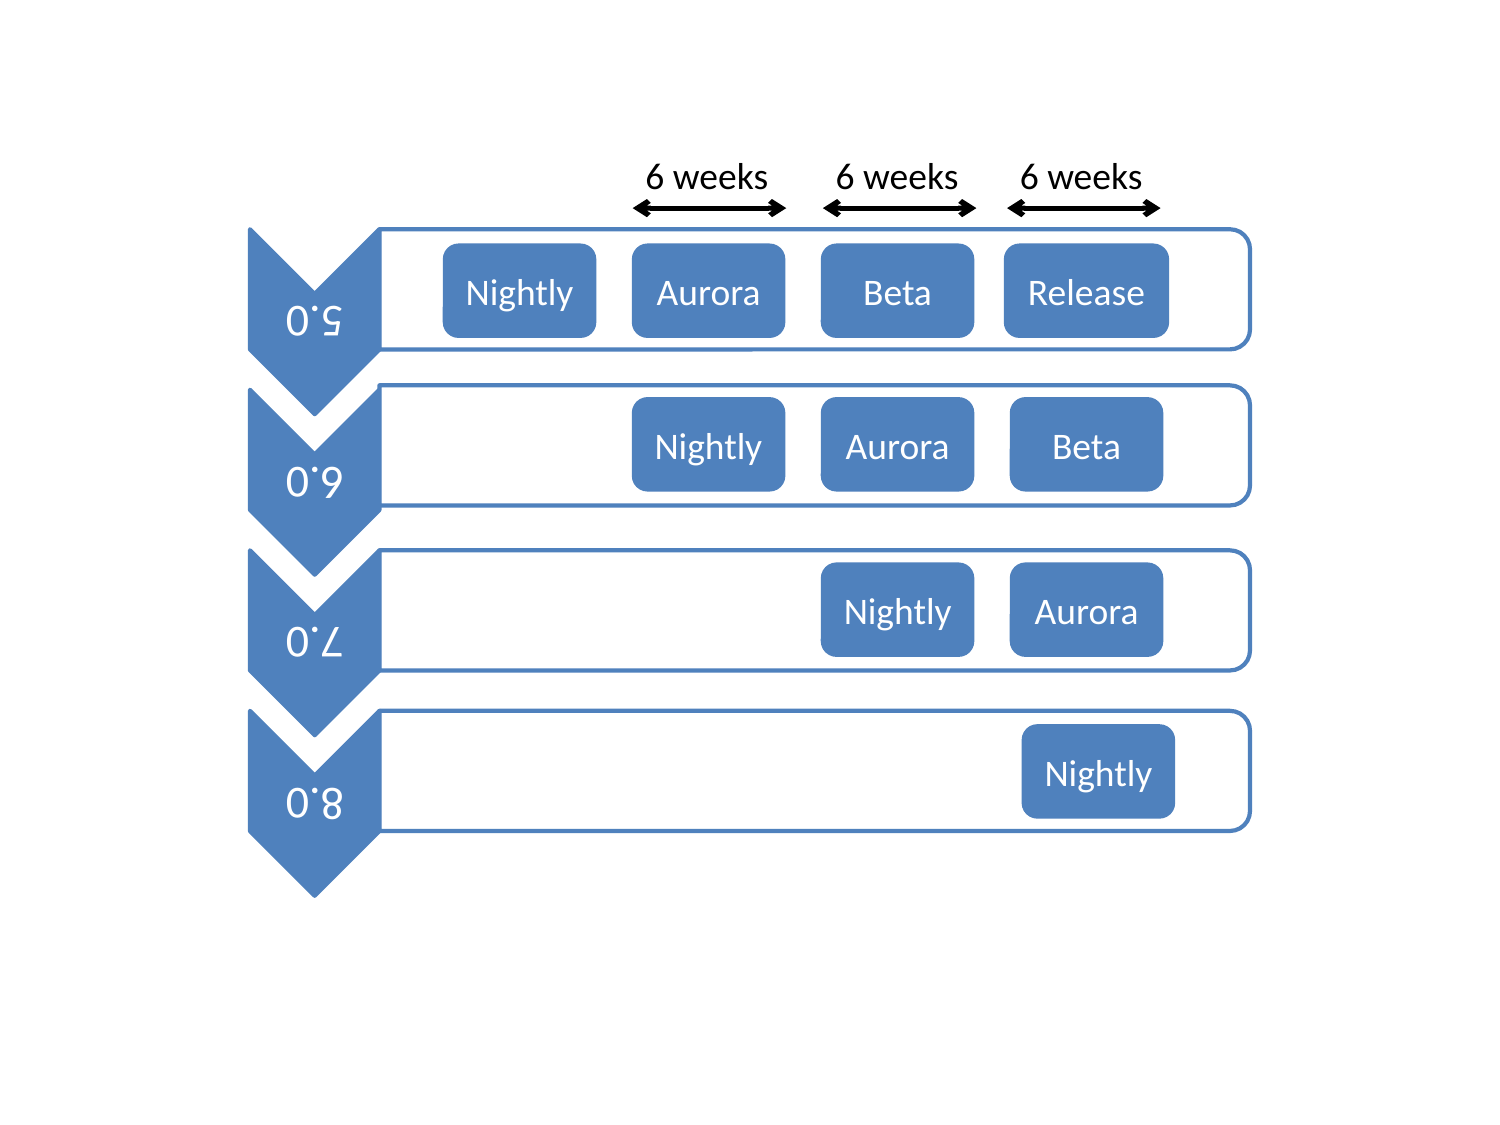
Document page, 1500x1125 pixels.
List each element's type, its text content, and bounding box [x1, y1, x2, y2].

text_box 6 weeks [820, 144, 1005, 205]
text_box 6 weeks [1005, 144, 1206, 205]
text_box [249, 228, 1251, 897]
text_box 6 weeks [630, 144, 820, 205]
